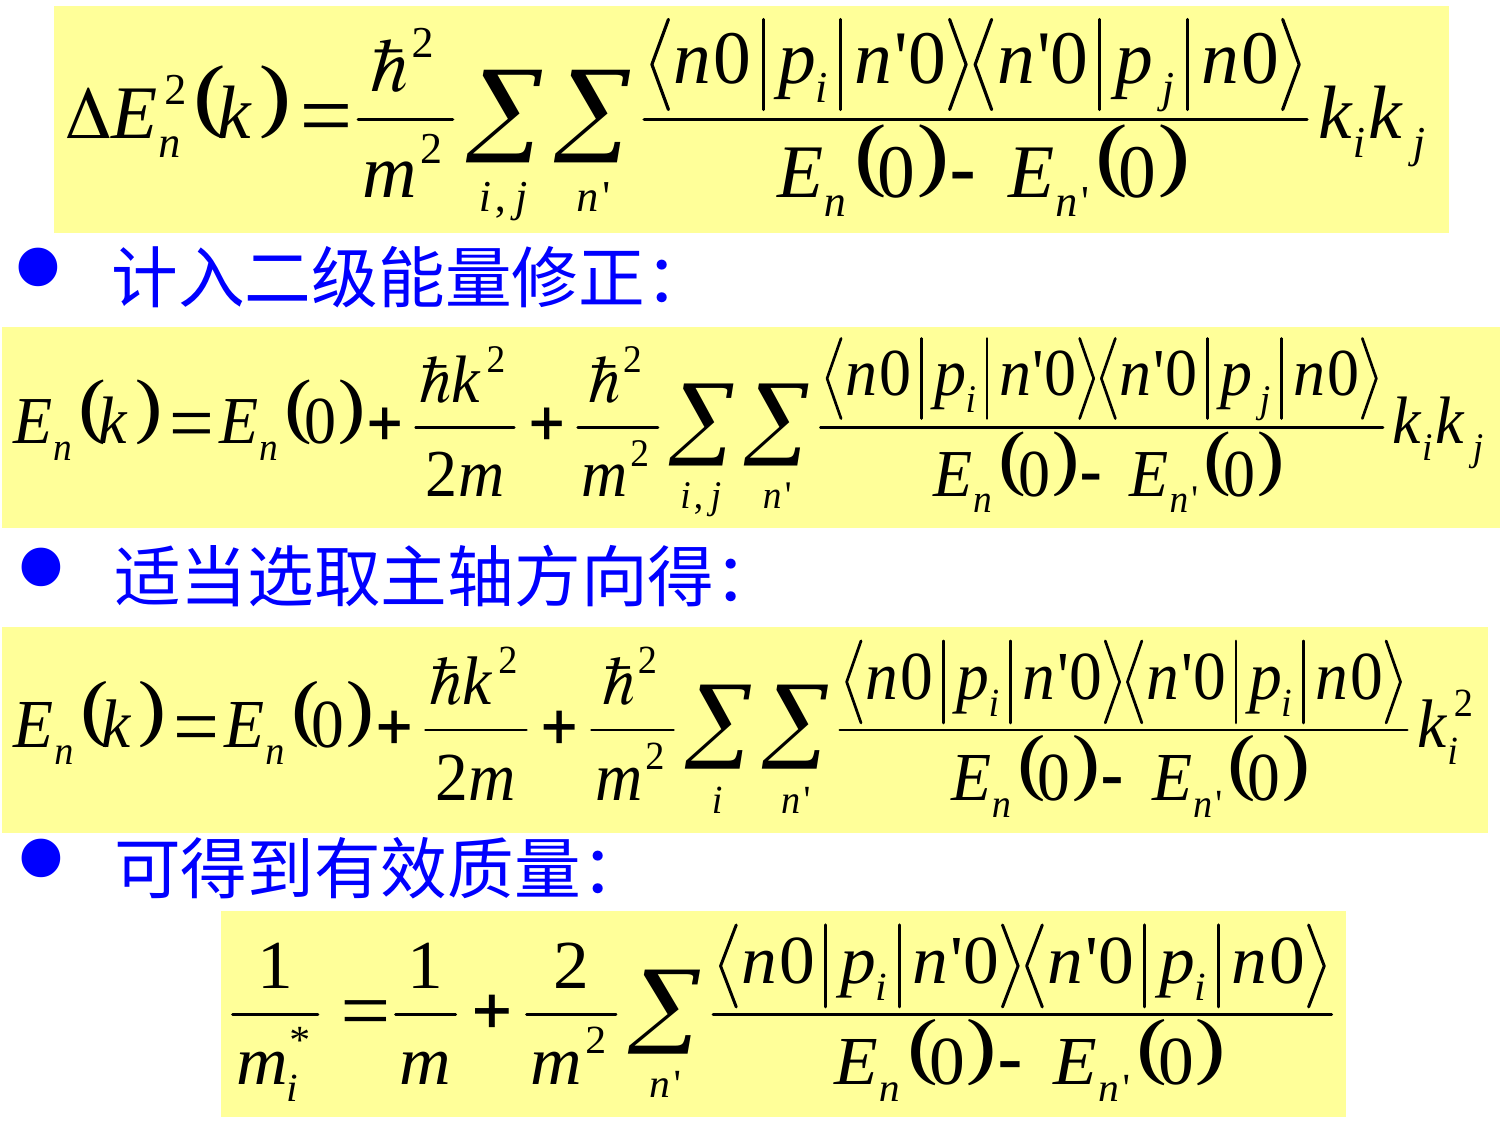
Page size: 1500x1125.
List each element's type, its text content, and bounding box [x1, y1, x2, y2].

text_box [1, 326, 1500, 528]
text_box 可得到有效质量： [1, 841, 824, 914]
text_box 计入二级能量修正： [0, 228, 821, 323]
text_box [1, 626, 1488, 834]
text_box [53, 5, 1450, 234]
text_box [220, 910, 1347, 1118]
text_box 适当选取主轴方向得： [1, 535, 827, 623]
